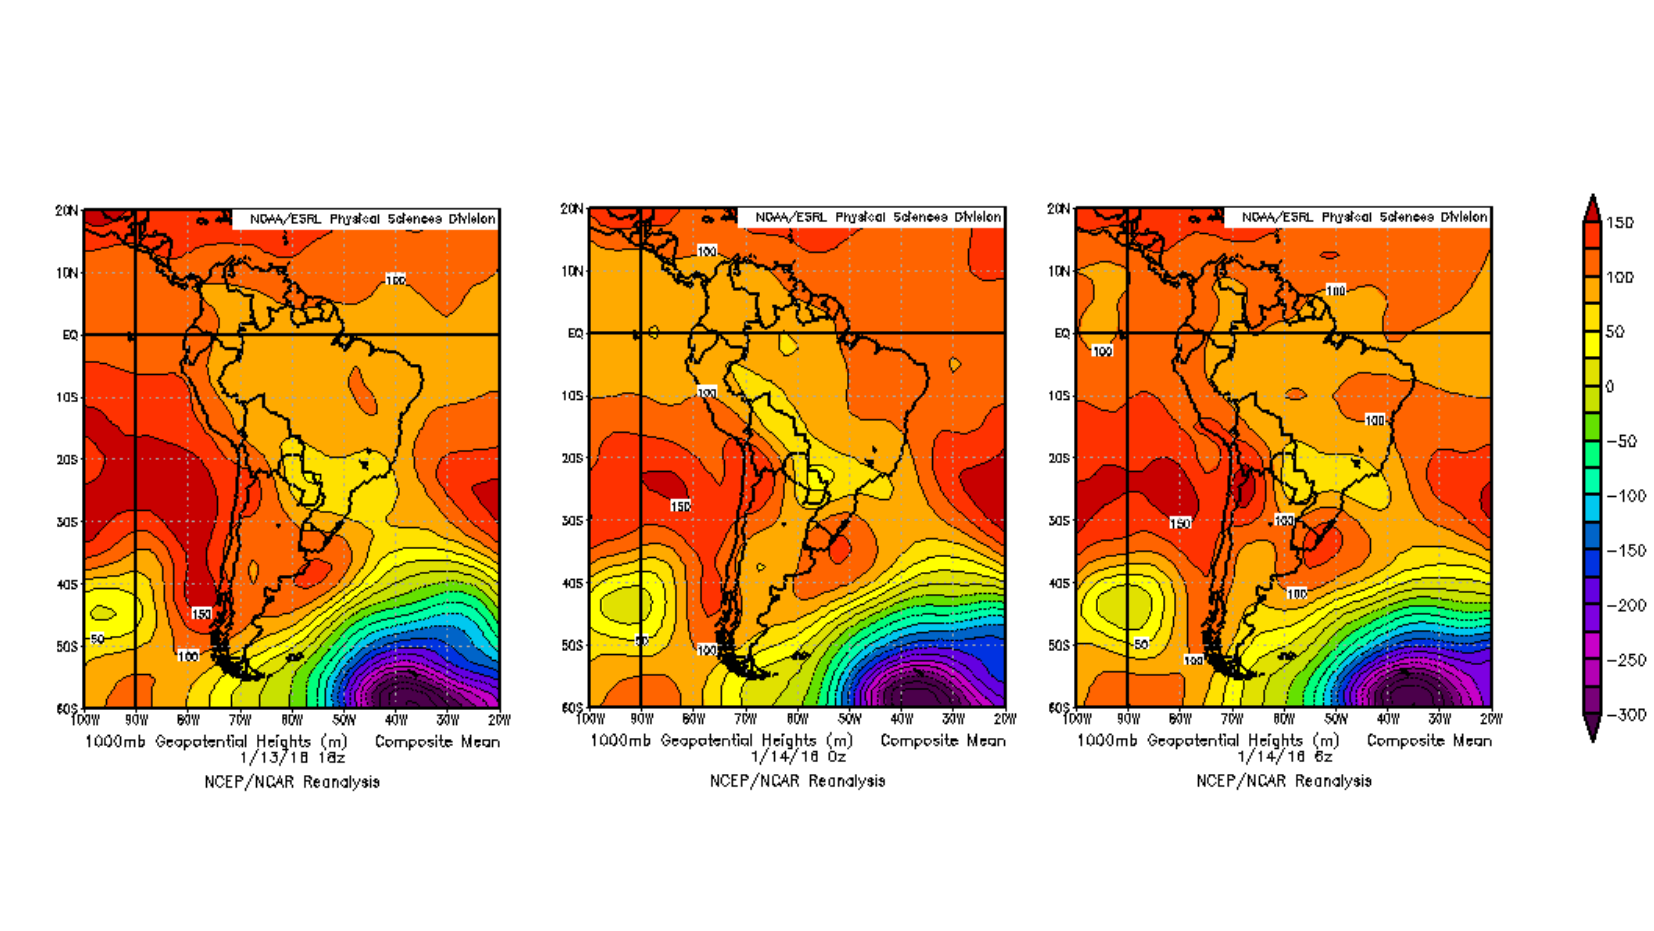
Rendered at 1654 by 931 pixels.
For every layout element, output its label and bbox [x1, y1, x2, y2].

picture [533, 125, 1654, 809]
picture [14, 126, 526, 811]
